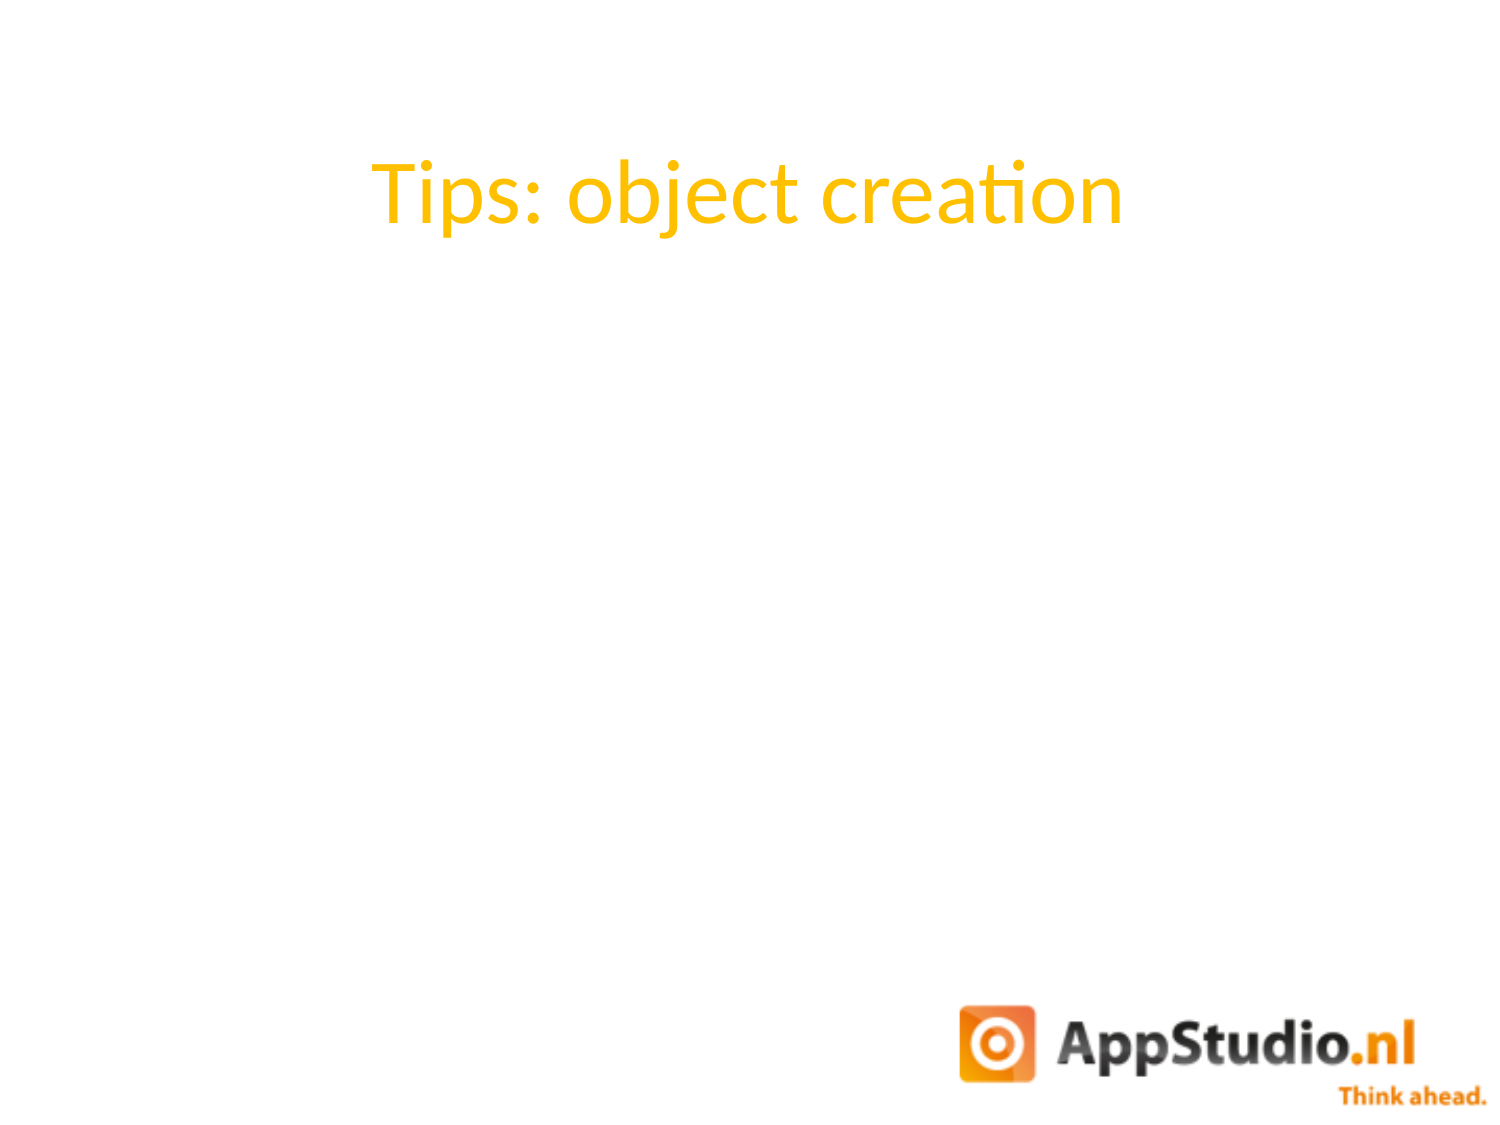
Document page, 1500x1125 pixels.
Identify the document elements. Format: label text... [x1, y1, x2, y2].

title Tips: object creation [112, 66, 1388, 308]
picture [820, 999, 1500, 1117]
